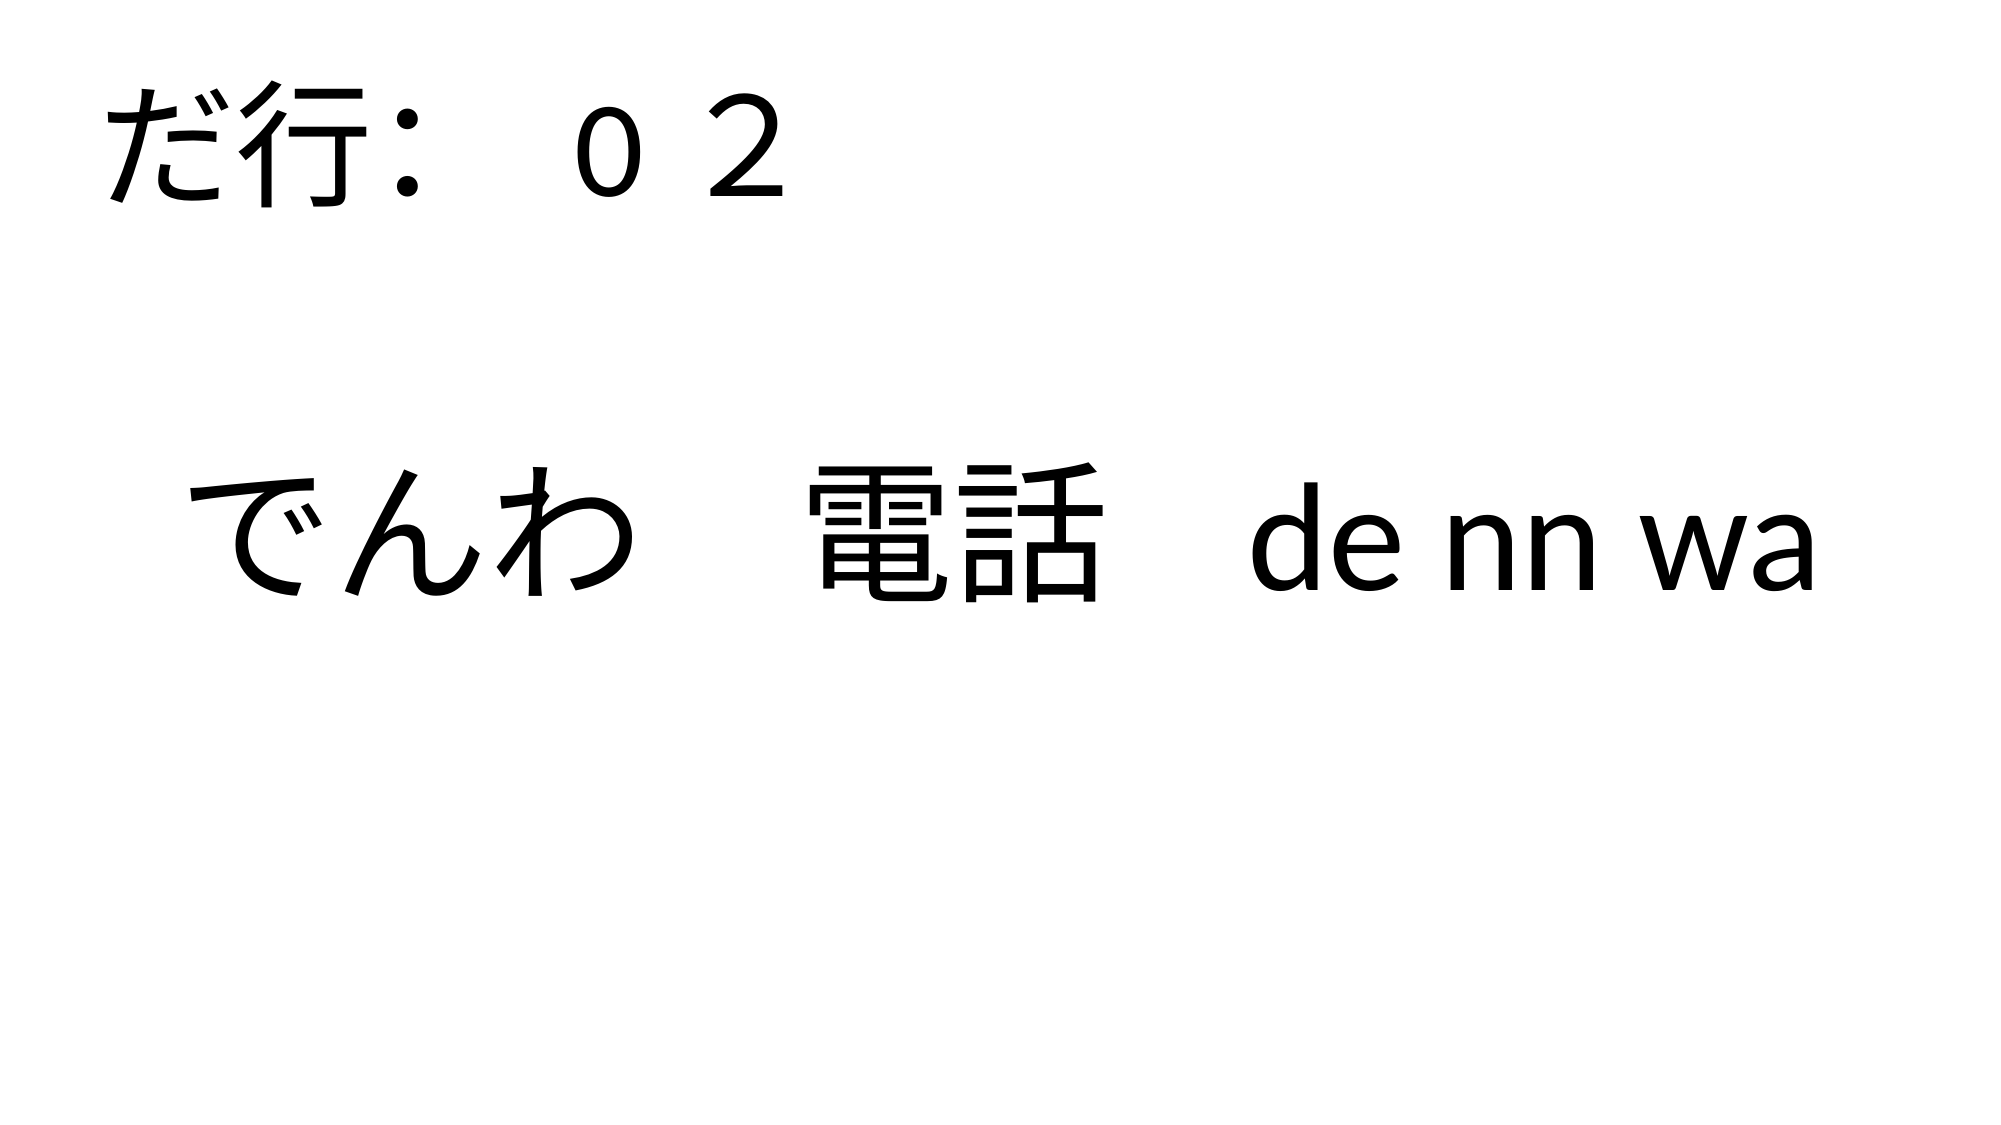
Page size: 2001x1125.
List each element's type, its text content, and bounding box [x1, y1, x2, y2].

title でんわ 電話 de nn wa [137, 428, 1863, 652]
text_box だ行： 0２ [79, 77, 834, 228]
